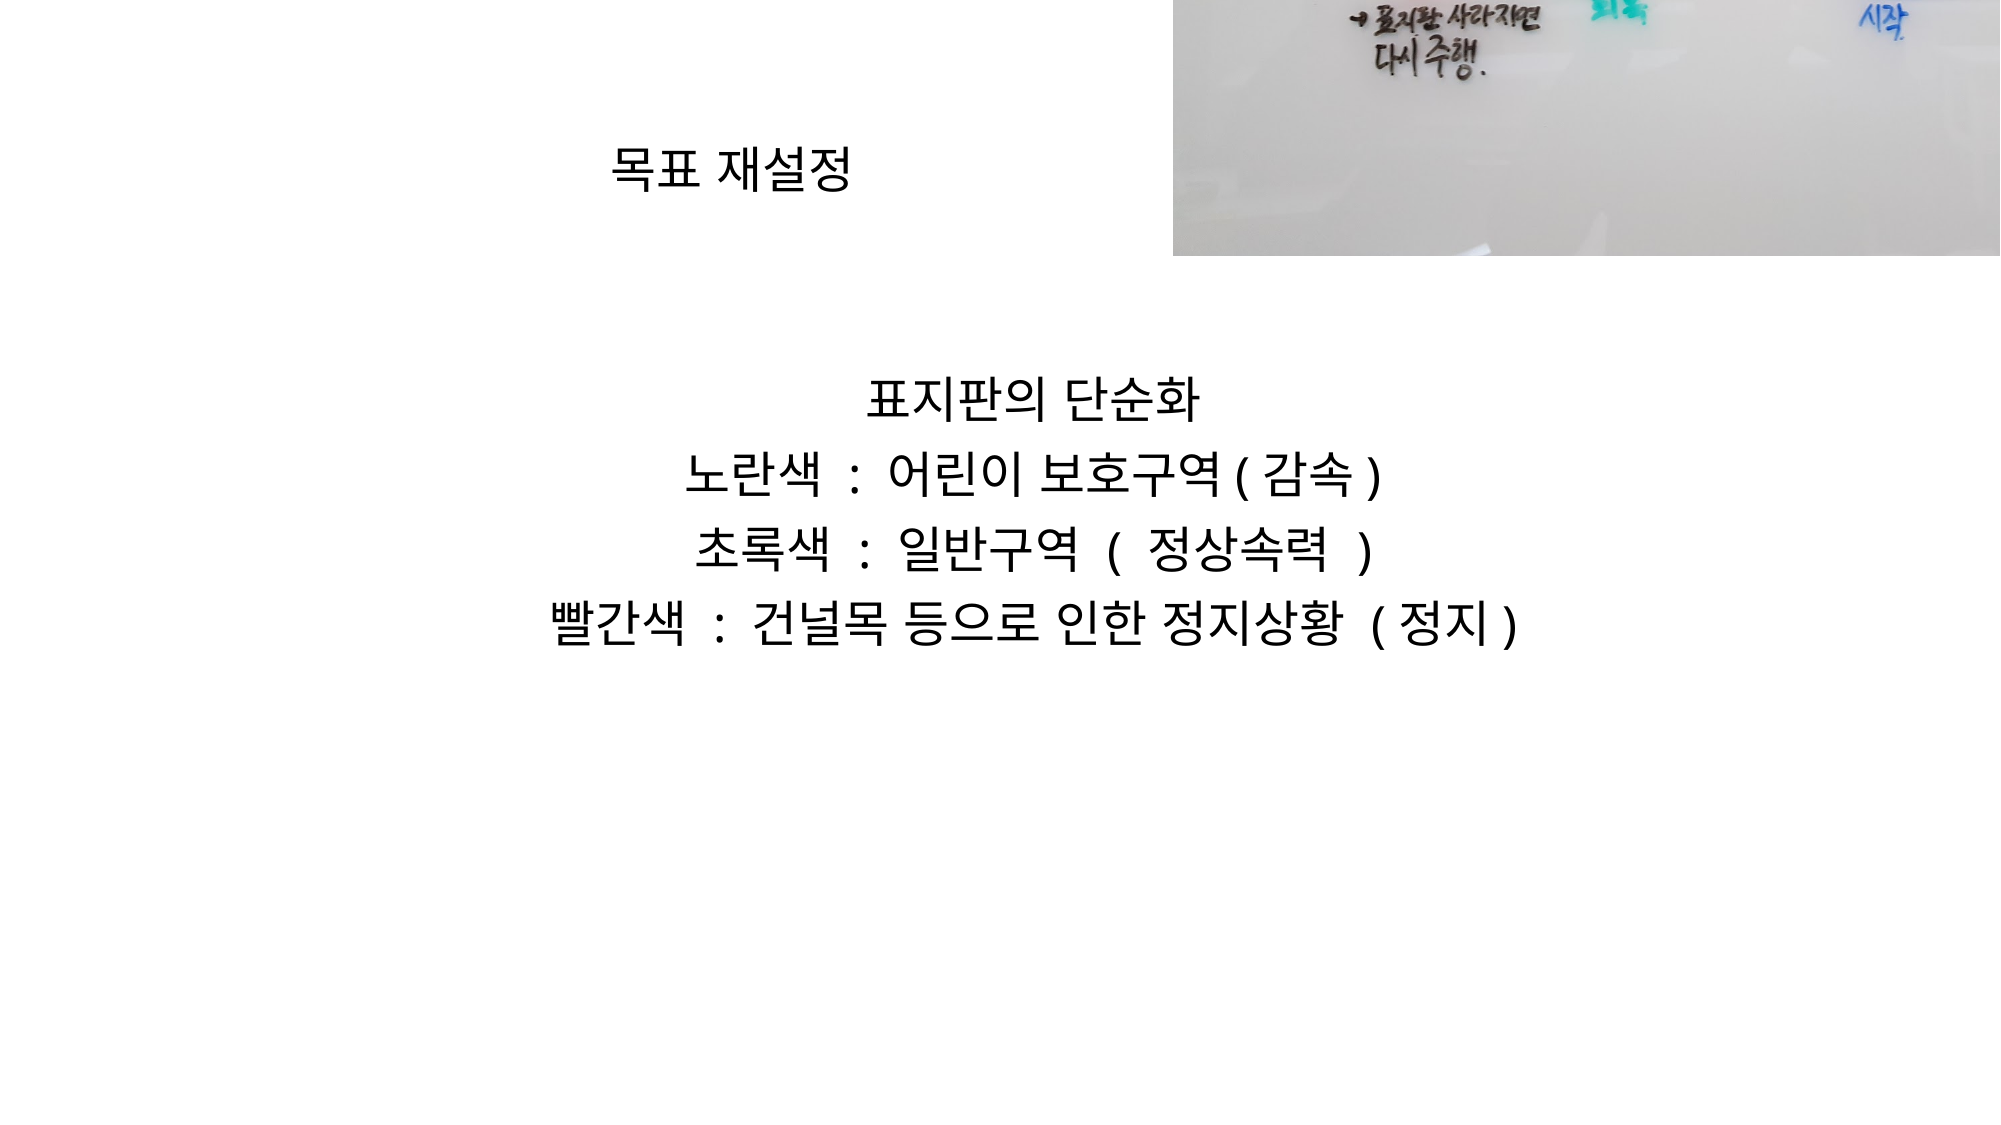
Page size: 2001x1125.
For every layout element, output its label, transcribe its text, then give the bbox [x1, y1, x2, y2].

picture [1173, 0, 2000, 256]
subtitle 목표 재설정 [57, 138, 1408, 415]
text_box 표지판의 단순화 노란색 : 어린이 보호구역(감속) 초록색 : 일반구역 ( 정상속력 ) 빨간색 : 건널목 등으로 인한 정지상황 (정지) [358, 367, 1709, 1125]
